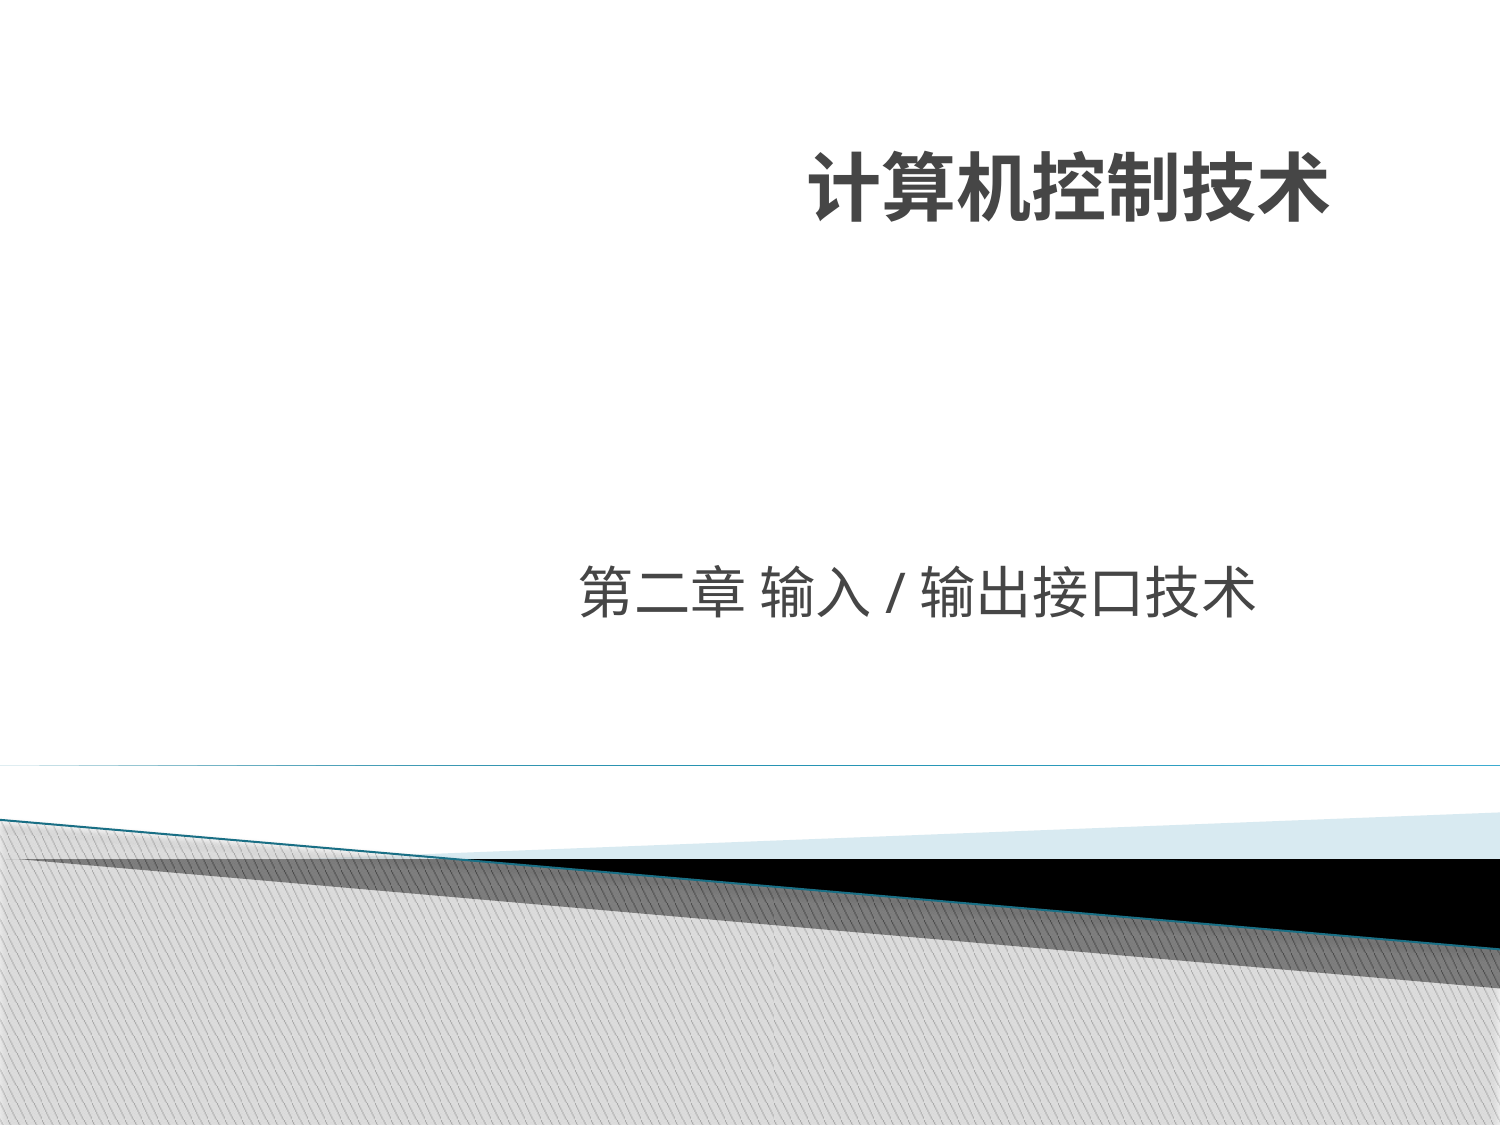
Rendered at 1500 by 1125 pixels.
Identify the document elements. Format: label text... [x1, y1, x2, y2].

picture [5, 859, 1500, 989]
subtitle 第二章 输入/输出接口技术 [225, 549, 1275, 838]
title 计算机控制技术 [135, 125, 1347, 238]
